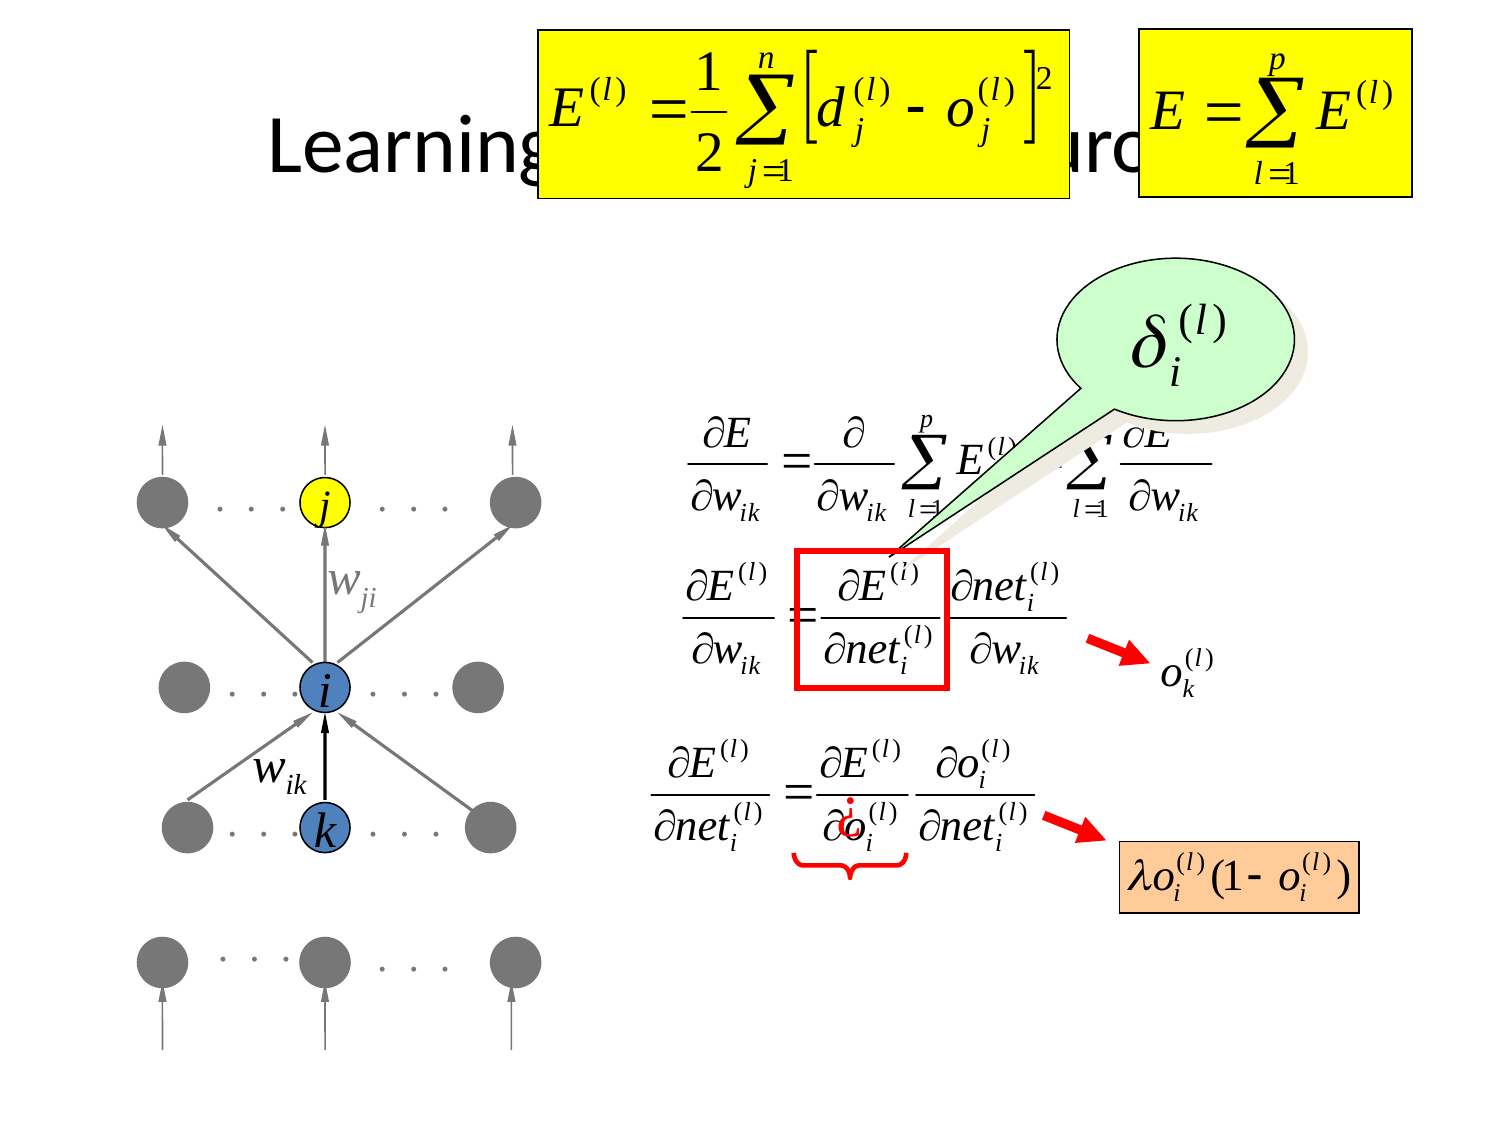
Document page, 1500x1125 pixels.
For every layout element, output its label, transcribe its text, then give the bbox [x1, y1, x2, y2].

text_box [1087, 638, 1149, 665]
title Learning on Hidden Neurons [75, 45, 1425, 233]
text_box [1139, 29, 1412, 197]
text_box [1050, 817, 1107, 842]
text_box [675, 550, 1078, 685]
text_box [137, 424, 541, 1051]
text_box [1154, 638, 1222, 709]
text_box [1119, 841, 1359, 913]
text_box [538, 30, 1070, 199]
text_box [680, 396, 1220, 531]
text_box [643, 727, 1046, 862]
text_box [1056, 257, 1295, 421]
